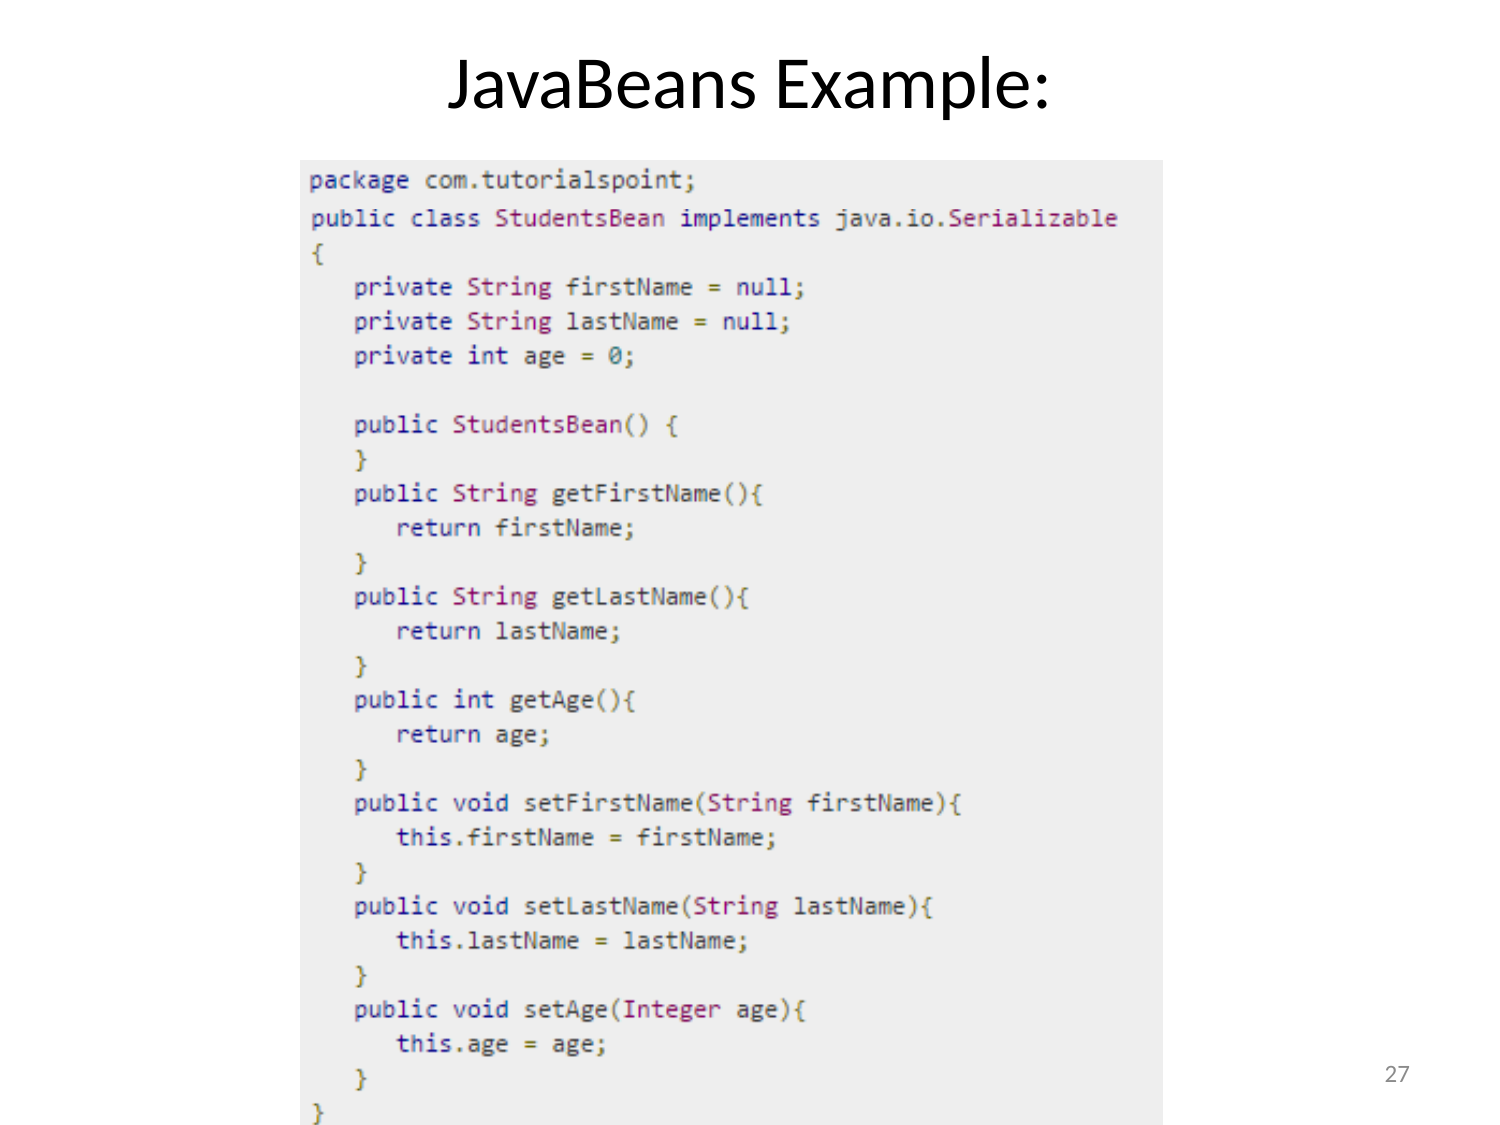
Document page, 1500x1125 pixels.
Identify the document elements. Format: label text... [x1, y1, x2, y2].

picture [299, 160, 1163, 1125]
title JavaBeans Example: [75, 45, 1425, 113]
slide_number 27 [1166, 1042, 1425, 1103]
